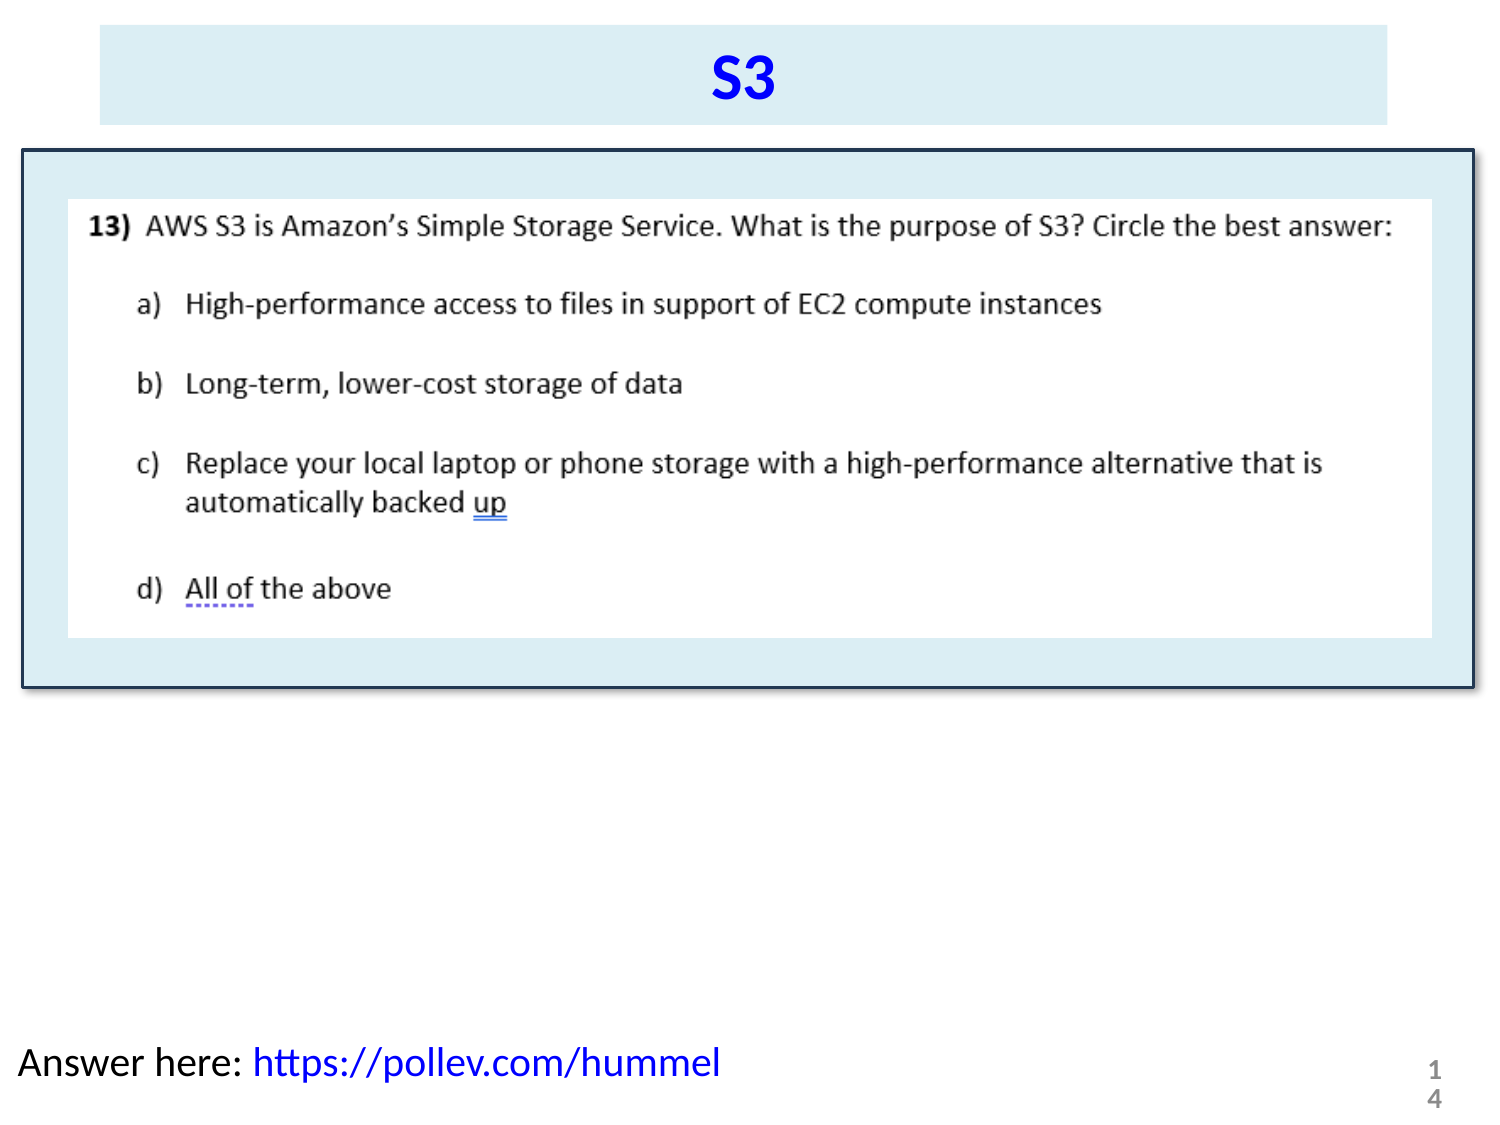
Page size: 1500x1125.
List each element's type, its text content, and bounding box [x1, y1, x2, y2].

text_box S3 [99, 24, 1388, 125]
picture [68, 199, 1432, 638]
text_box [20, 148, 1476, 689]
text_box Answer here: https://pollev.com/hummel [3, 1026, 838, 1092]
slide_number 14 [1412, 1037, 1463, 1098]
